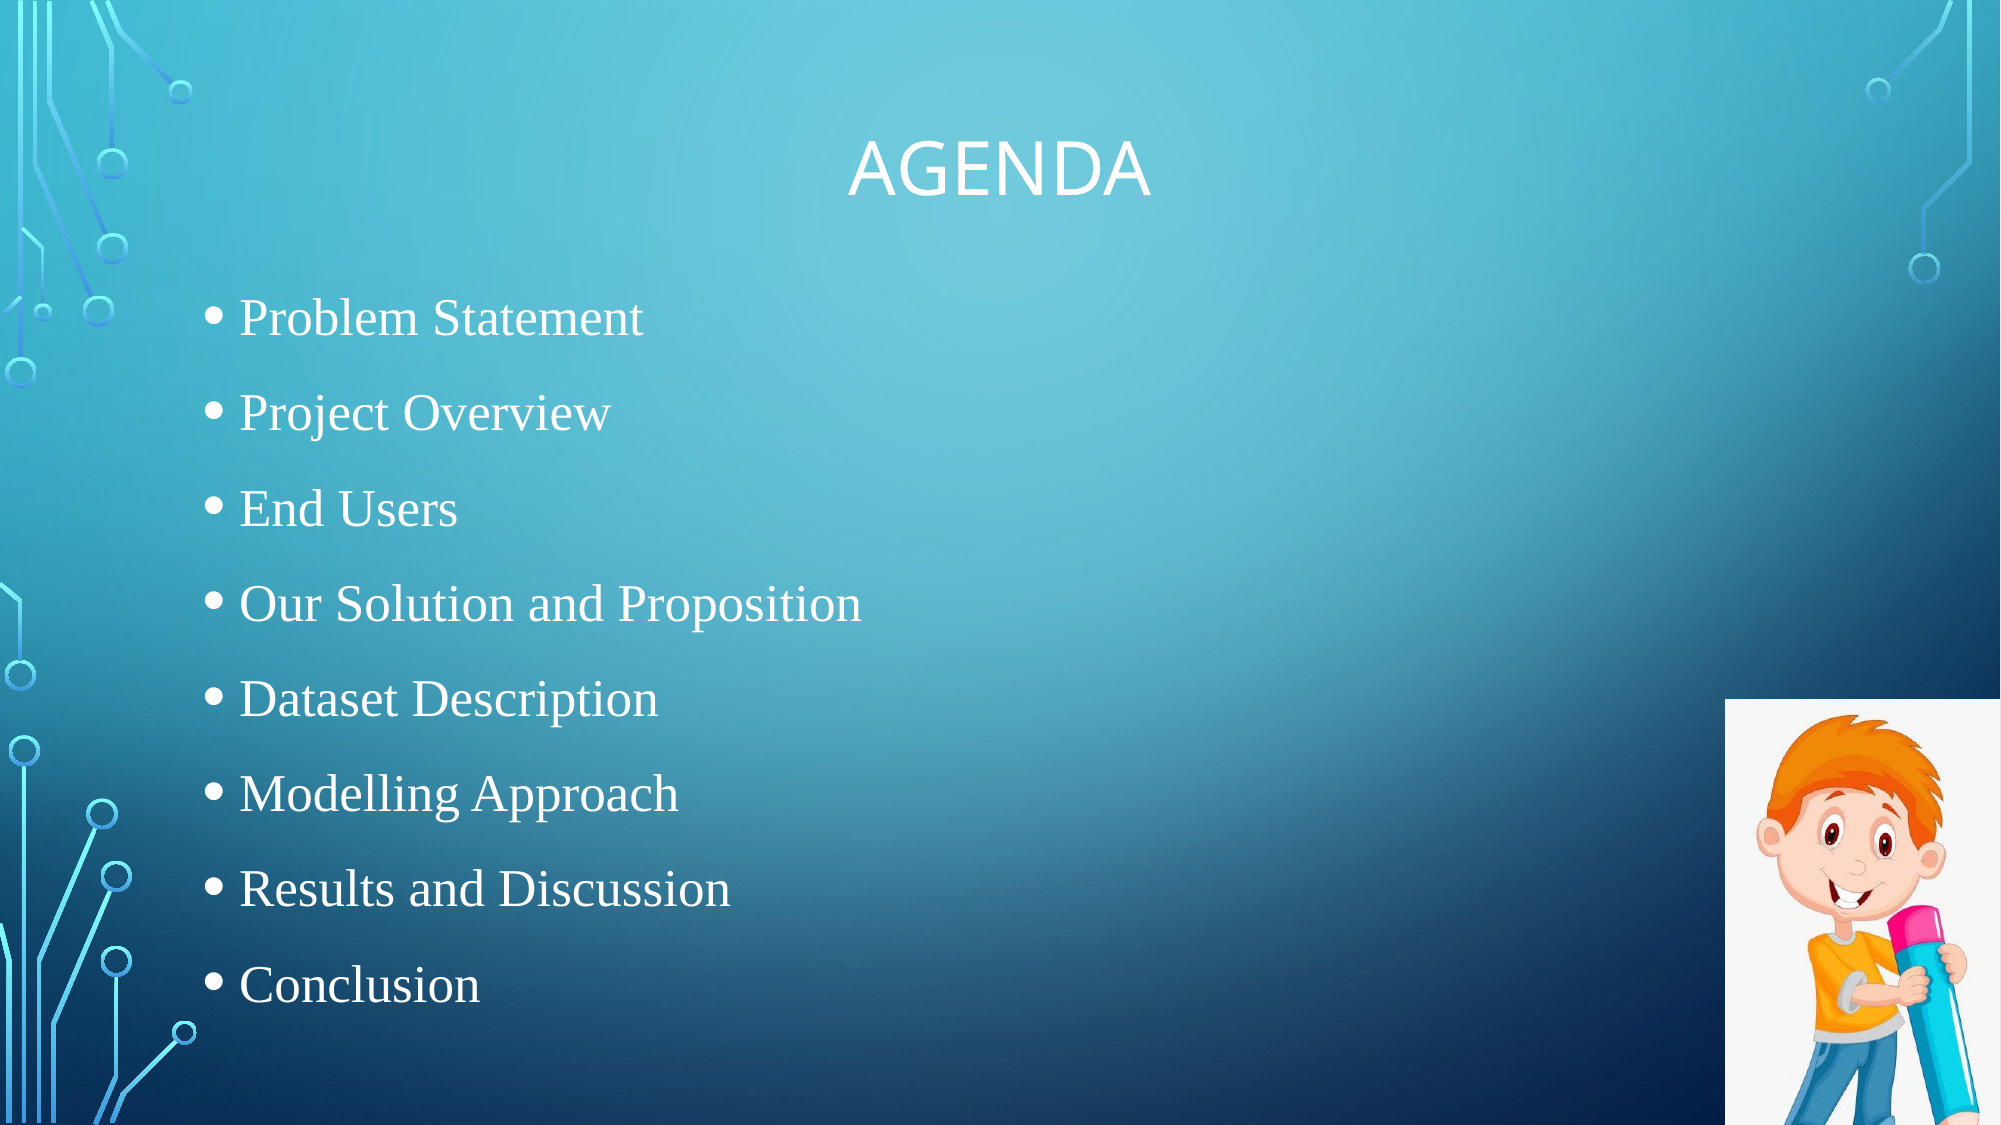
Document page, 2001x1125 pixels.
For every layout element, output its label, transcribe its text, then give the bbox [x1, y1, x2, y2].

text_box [1724, 699, 2000, 1125]
title AGENDA [187, 50, 1813, 262]
list Problem Statement Project Overview End Users Our Solution and Proposition Dataset Description Modelling Approach Results and Discussion Conclusion [187, 262, 1813, 1024]
